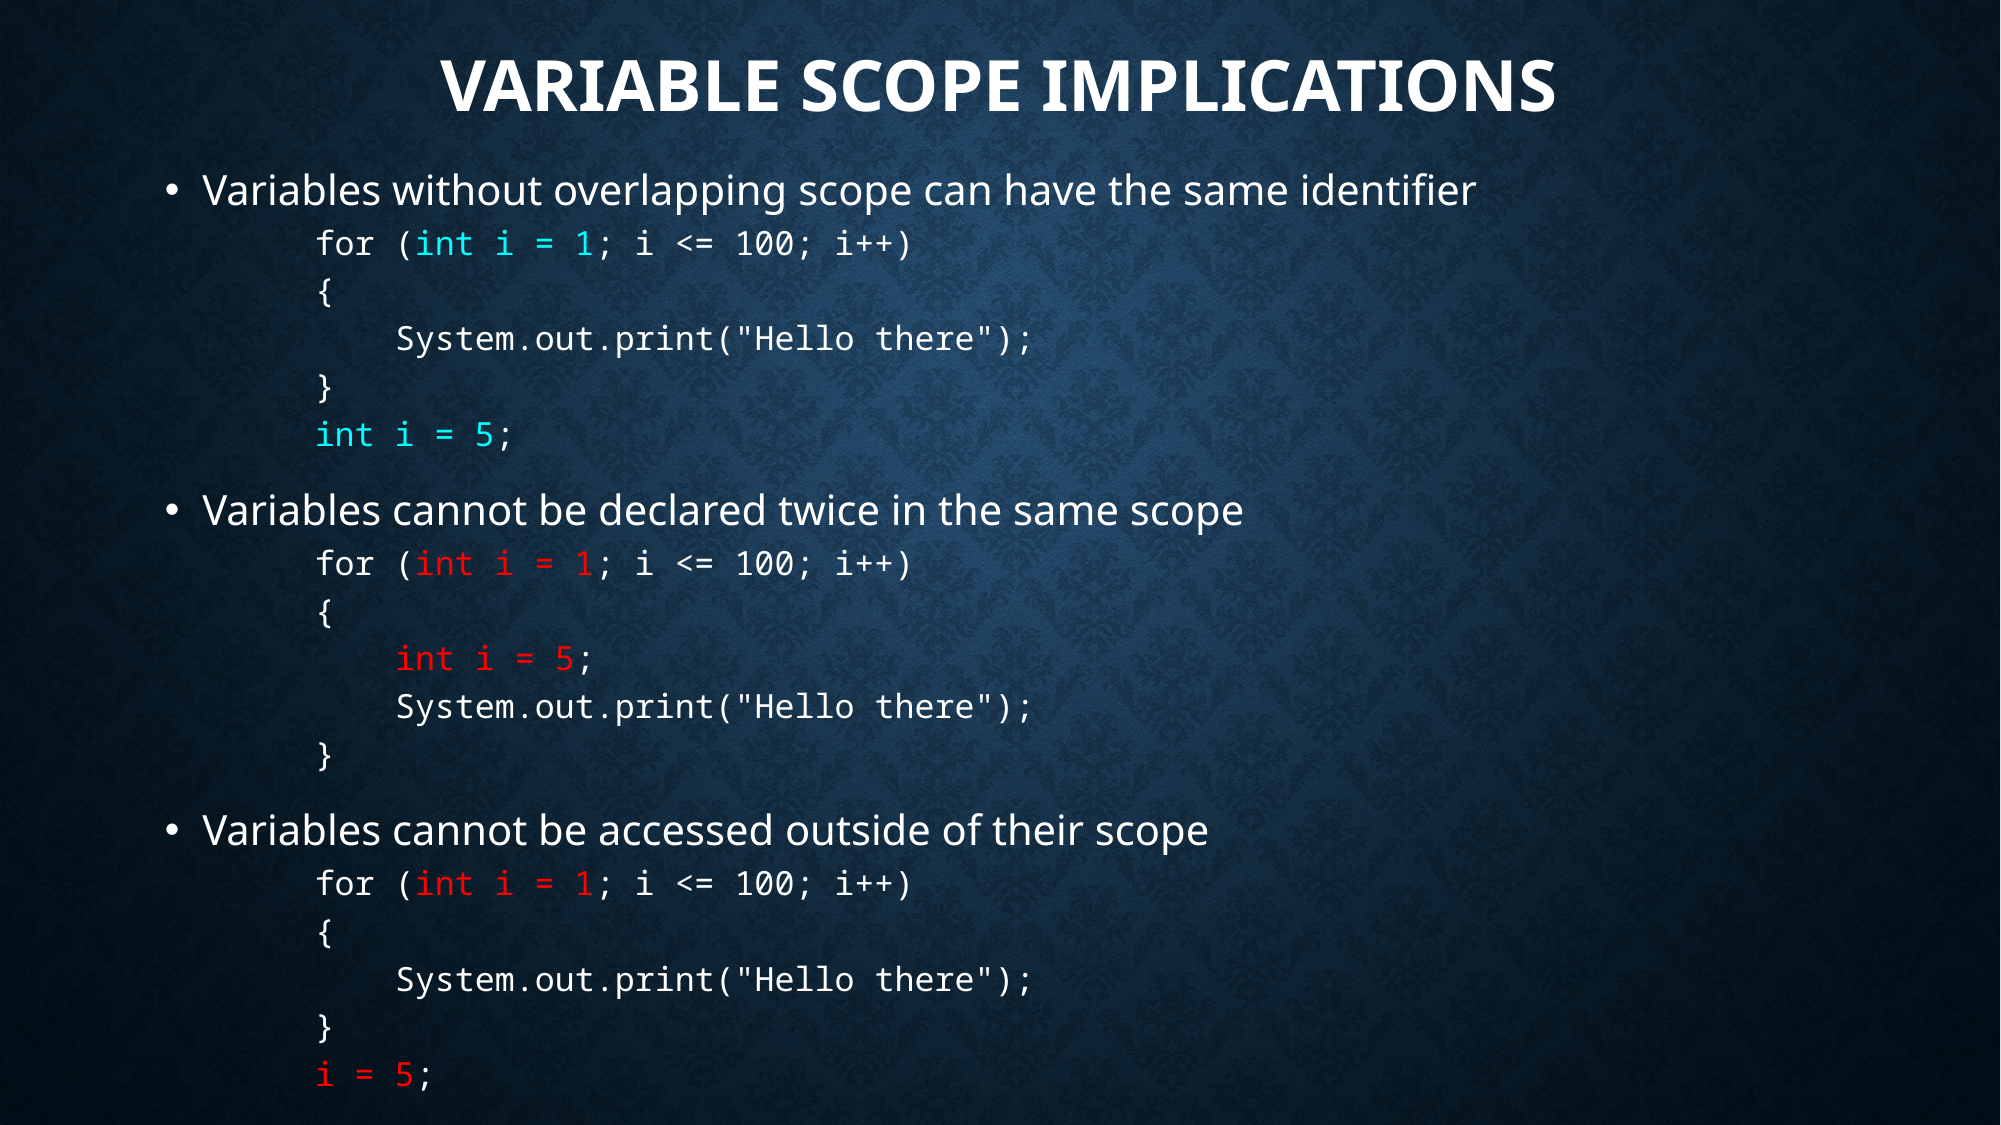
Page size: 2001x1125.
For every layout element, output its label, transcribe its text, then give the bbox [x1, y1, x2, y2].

list Variables without overlapping scope can have the same identifier for (int i = 1; i <= 100; i++) { System.out.print("Hello there"); } int i = 5; Variables cannot be declared twice in the same scope for (int i = 1; i <= 100; i++) { int i = 5; System.out.print("Hello there"); } Variables cannot be accessed outside of their scope for (int i = 1; i <= 100; i++) { System.out.print("Hello there"); } i = 5; [149, 146, 1849, 1107]
title Variable Scope Implications [149, 0, 1849, 146]
